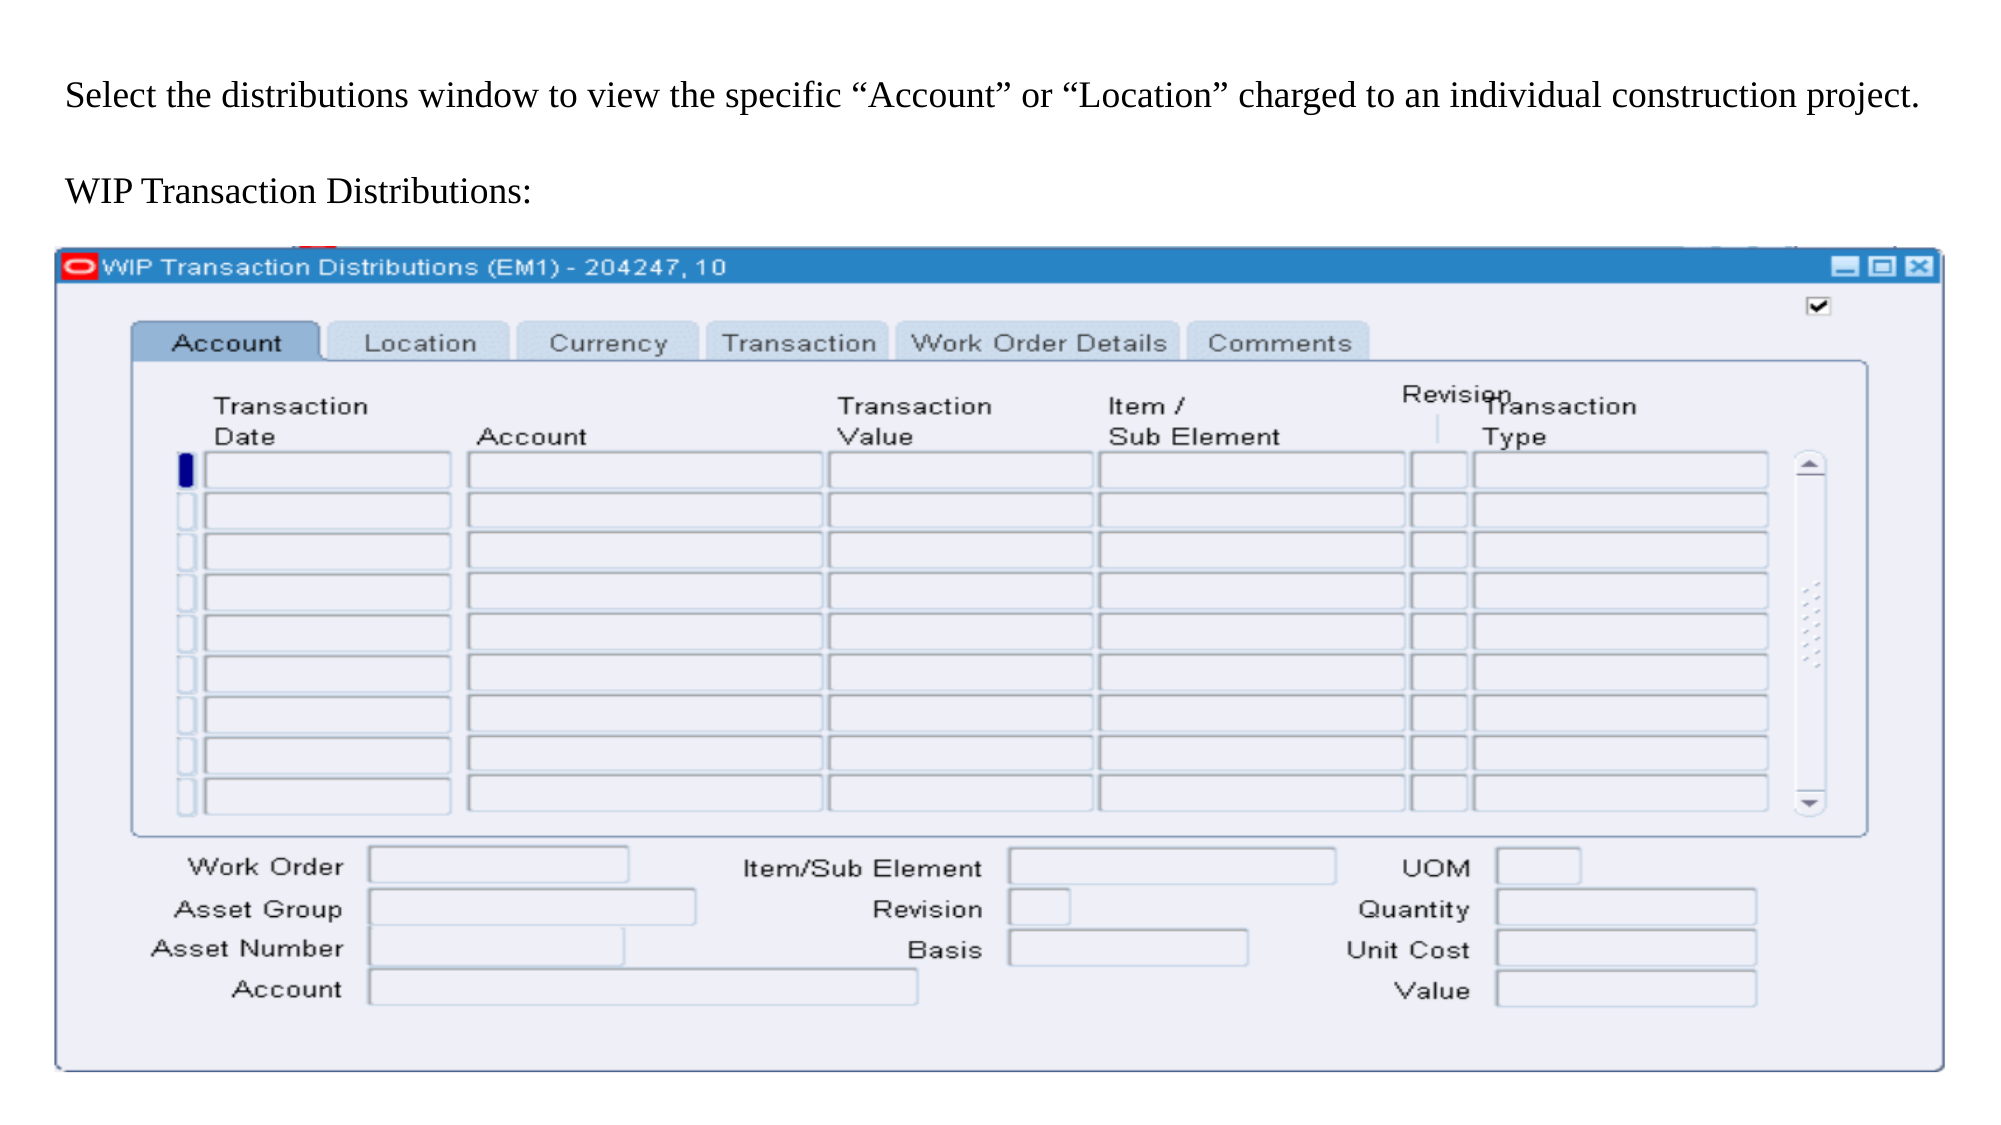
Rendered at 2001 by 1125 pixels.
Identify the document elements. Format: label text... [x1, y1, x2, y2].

text_box WIP Transaction Distributions: [50, 152, 1902, 219]
picture [49, 245, 1959, 1079]
text_box Select the distributions window to view the specific “Account” or “Location” charged to an individual construction project. [50, 62, 1959, 123]
